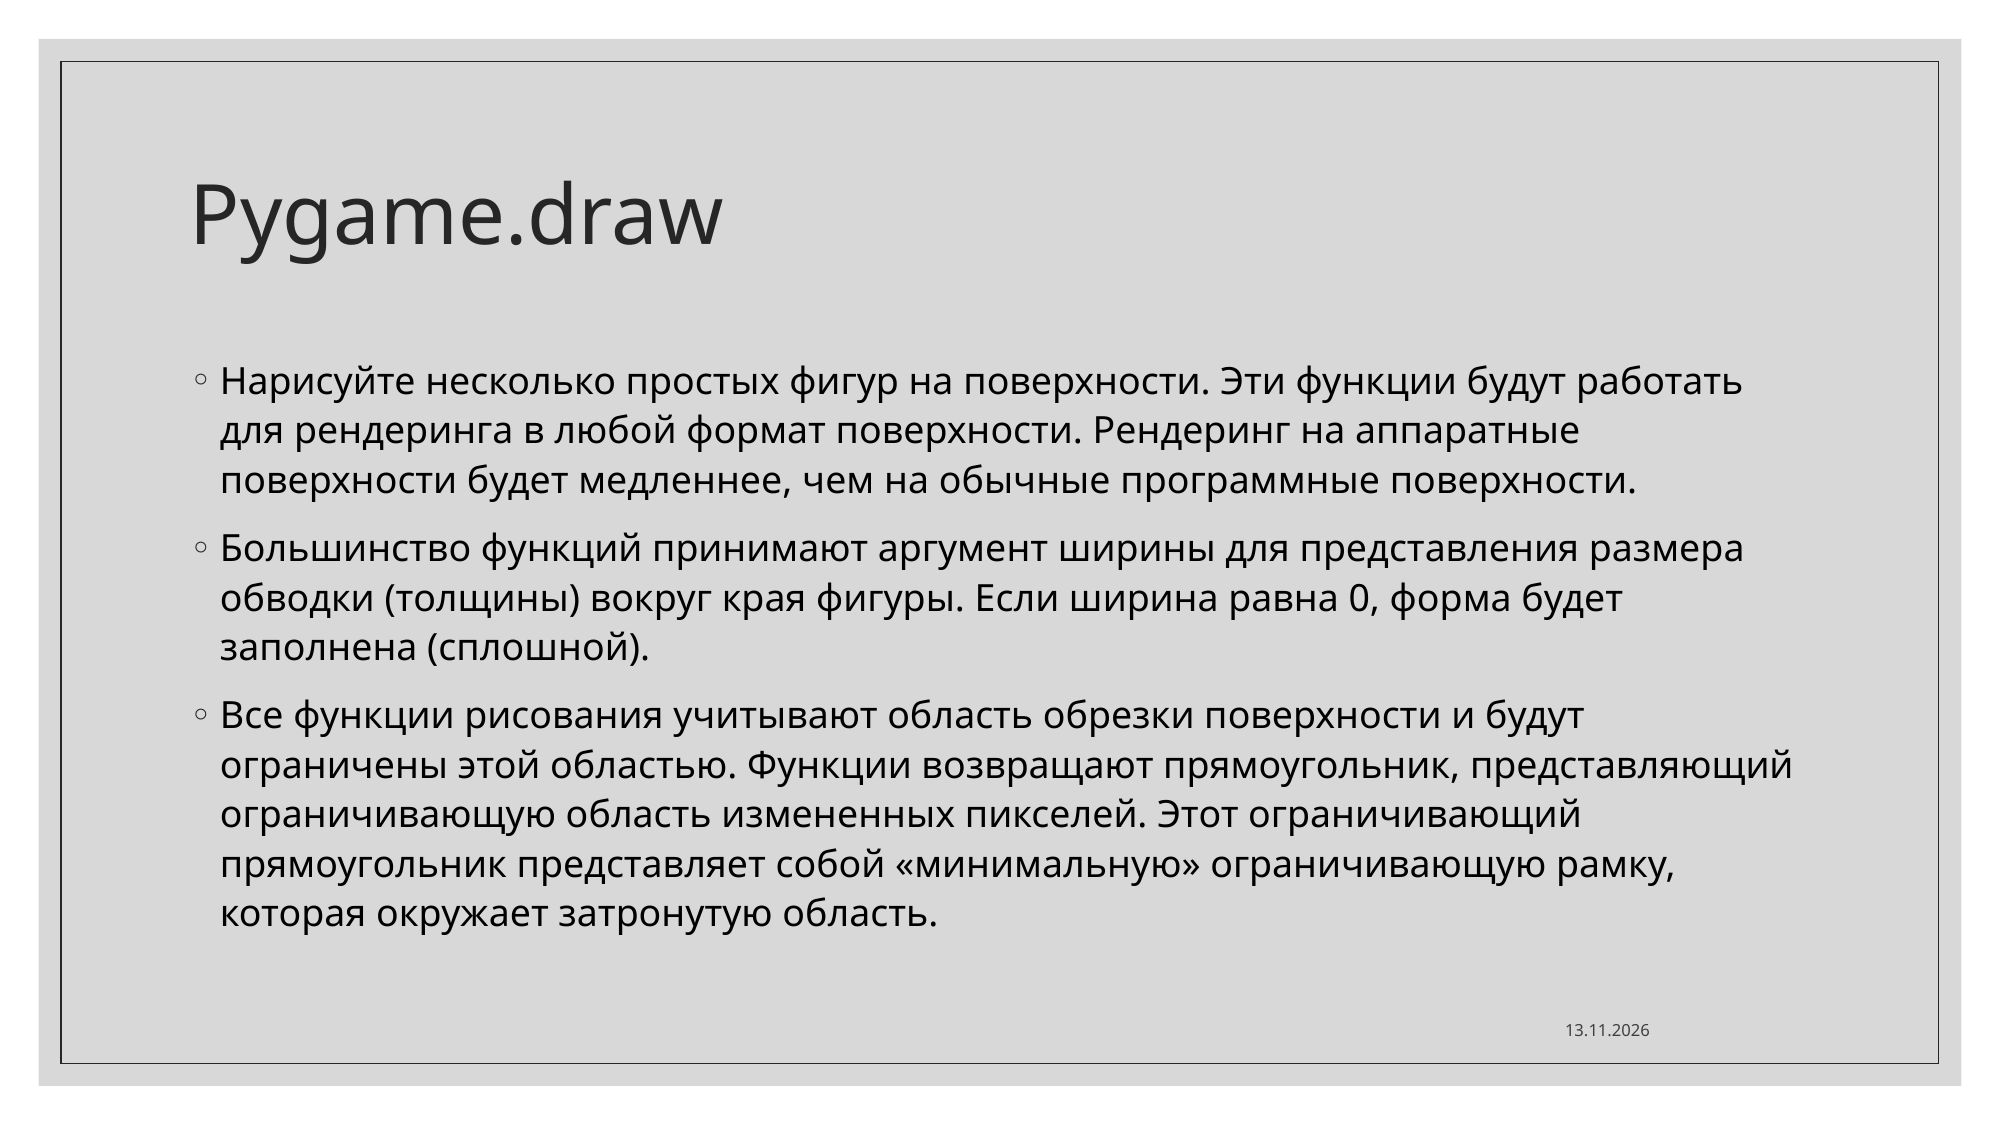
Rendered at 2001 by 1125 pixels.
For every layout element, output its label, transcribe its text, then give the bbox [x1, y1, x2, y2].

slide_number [1190, 990, 1665, 1050]
list Нарисуйте несколько простых фигур на поверхности. Эти функции будут работать для рендеринга в любой формат поверхности. Рендеринг на аппаратные поверхности будет медленнее, чем на обычные программные поверхности. Большинство функций принимают аргумент ширины для представления размера обводки (толщины) вокруг края фигуры. Если ширина равна 0, форма будет заполнена (сплошной). Все функции рисования учитывают область обрезки поверхности и будут ограничены этой областью. Функции возвращают прямоугольник, представляющий ограничивающую область измененных пикселей. Этот ограничивающий прямоугольник представляет собой «минимальную» ограничивающую рамку, которая окружает затронутую область. [174, 345, 1825, 977]
title Pygame.draw [174, 105, 1825, 331]
